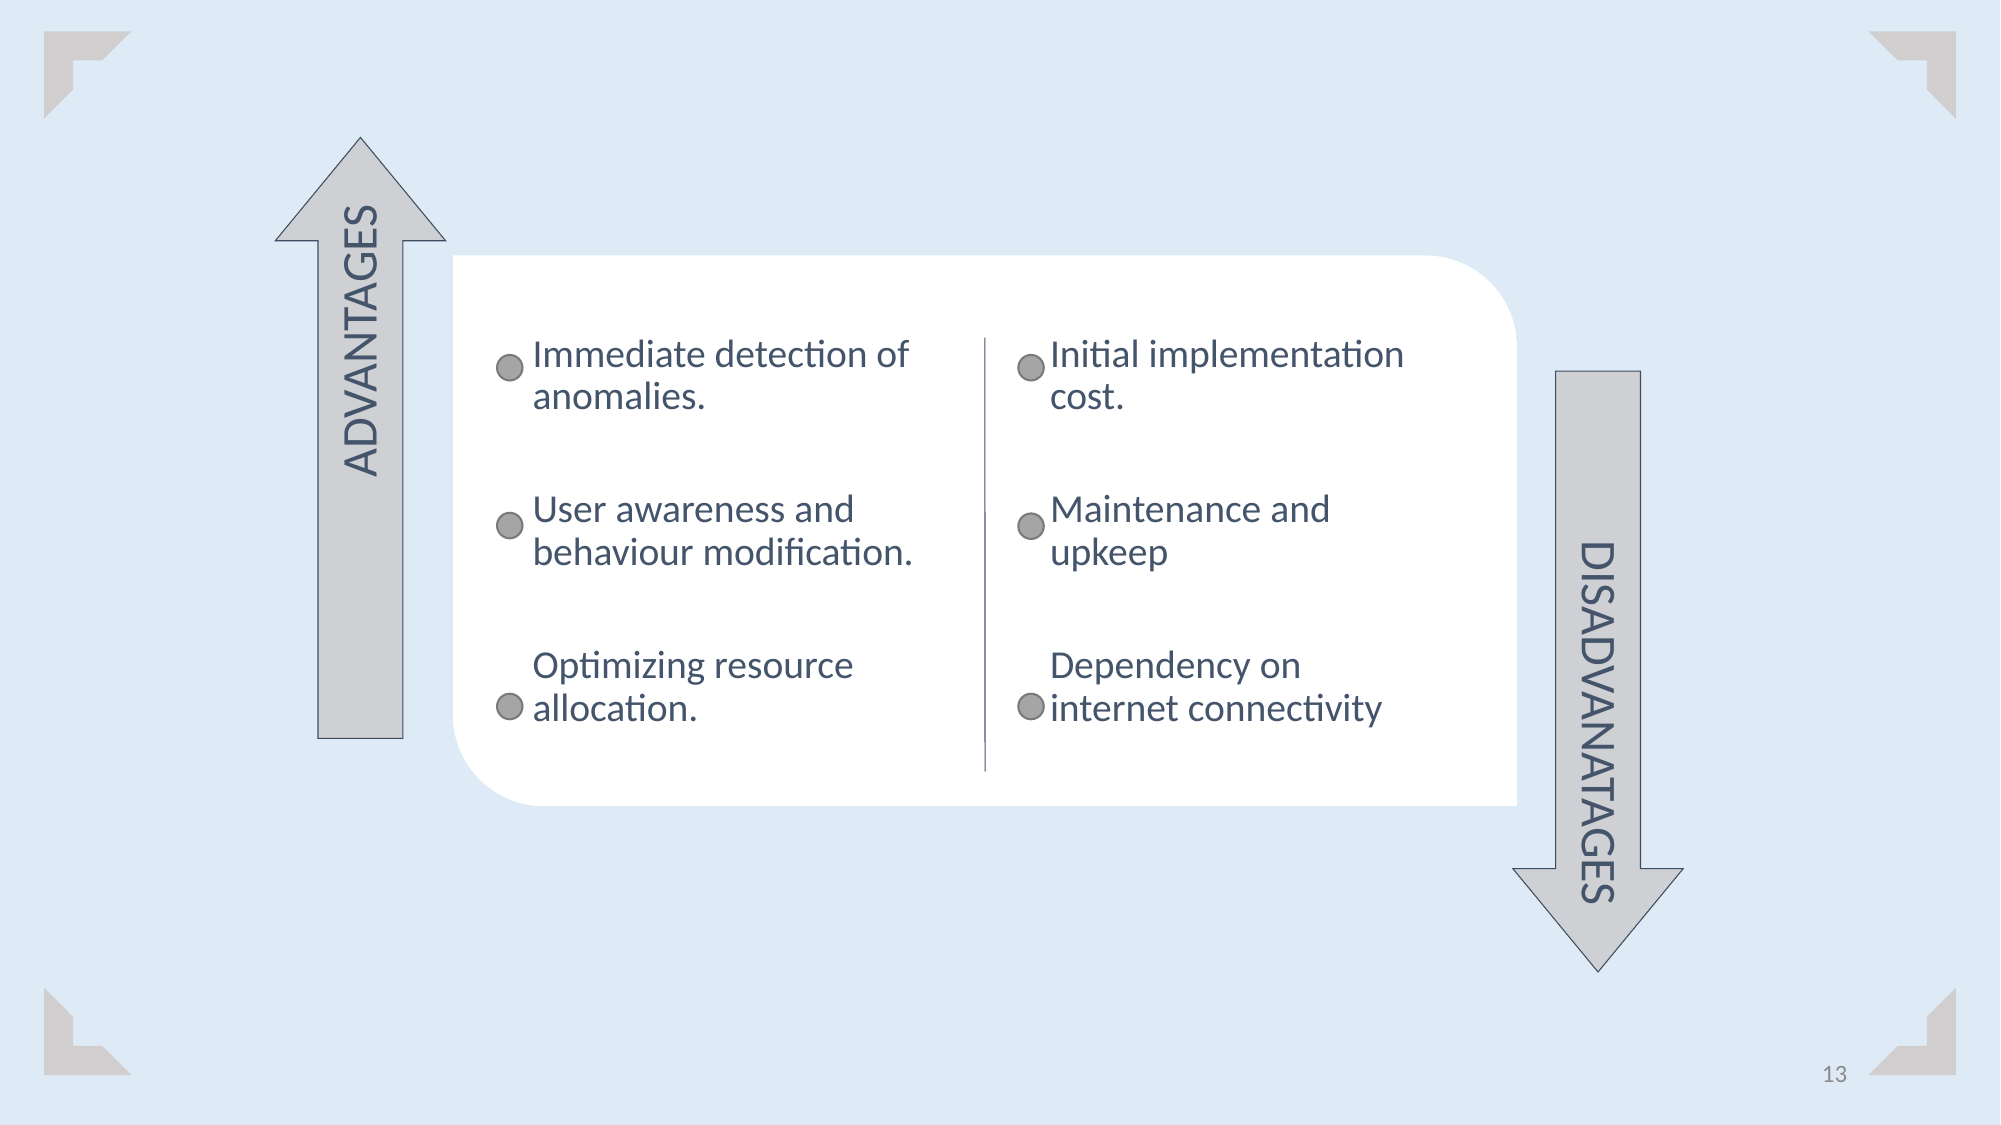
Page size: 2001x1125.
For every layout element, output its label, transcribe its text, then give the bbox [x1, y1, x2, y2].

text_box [44, 31, 1956, 1076]
slide_number 13 [1412, 1076, 1863, 1103]
